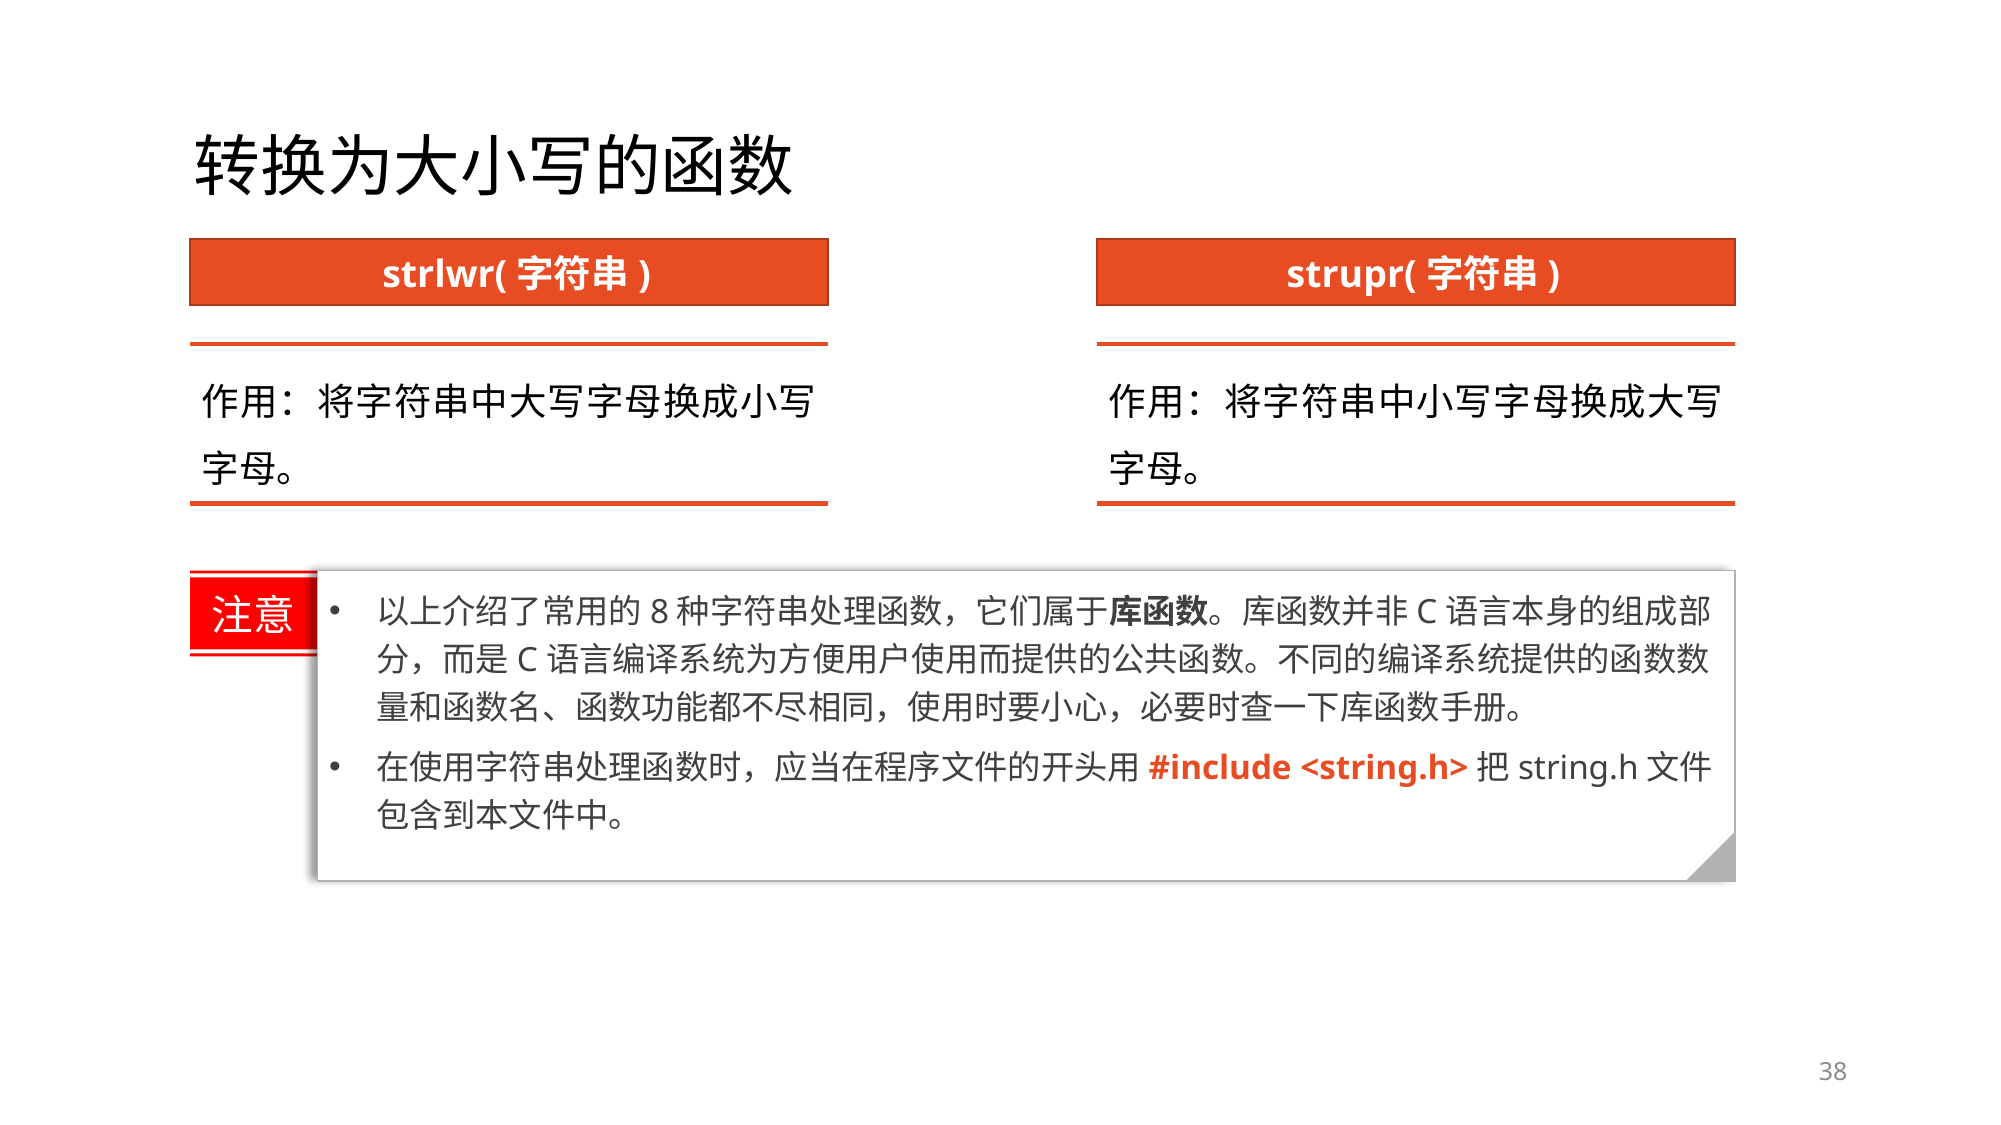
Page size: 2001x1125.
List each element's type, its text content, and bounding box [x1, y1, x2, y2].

slide_number 38 [1412, 1042, 1863, 1103]
title 转换为大小写的函数 [178, 60, 1151, 278]
text_box strupr(字符串) [1096, 238, 1736, 306]
text_box strlwr(字符串) [189, 238, 829, 306]
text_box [190, 570, 1736, 882]
